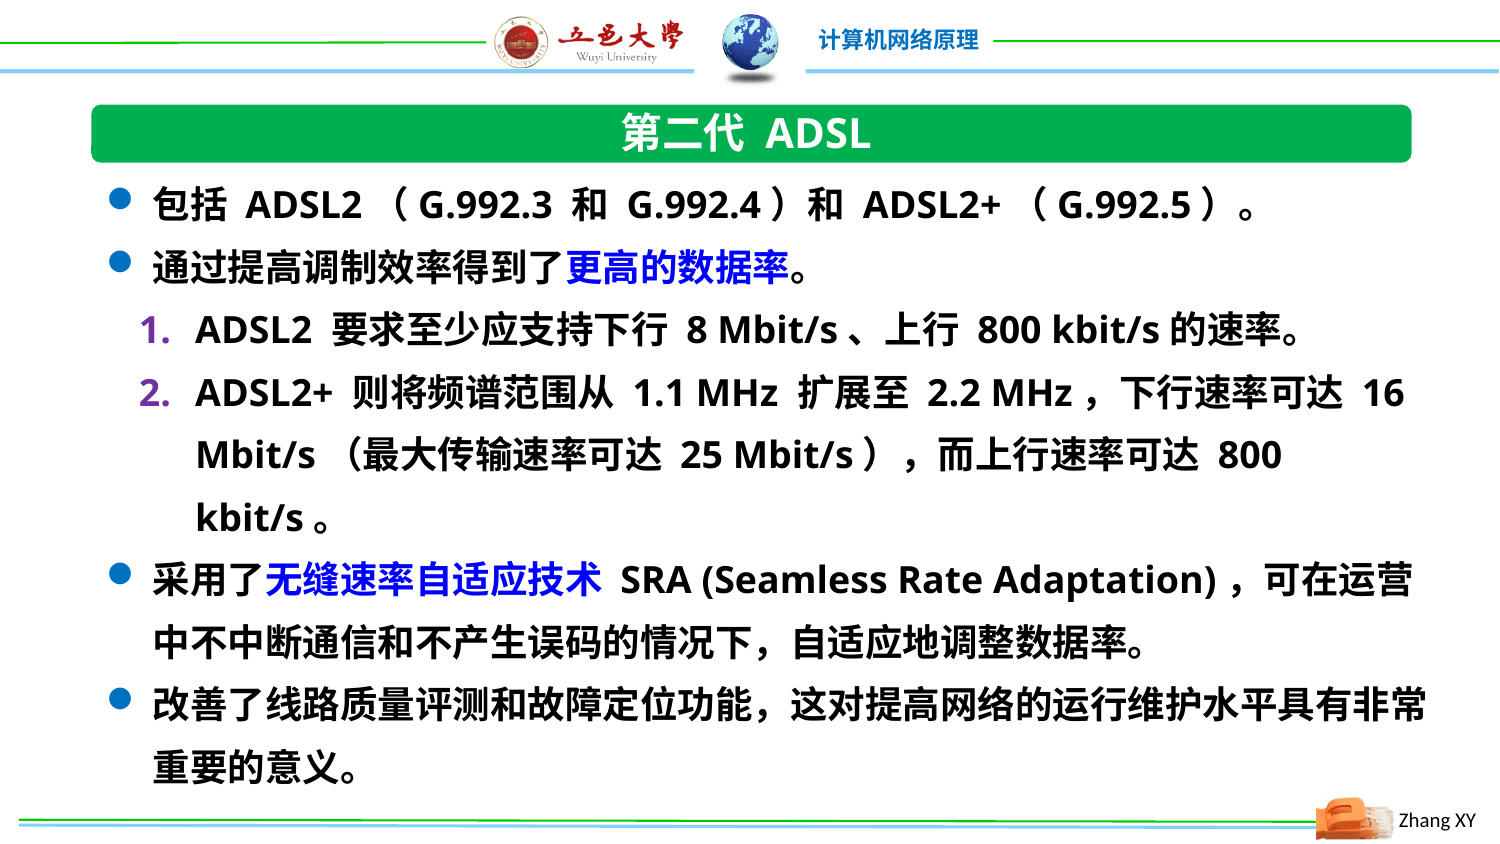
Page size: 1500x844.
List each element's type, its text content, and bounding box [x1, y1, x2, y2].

picture [720, 12, 780, 88]
text_box [898, 104, 1412, 156]
text_box 包括 ADSL2（G.992.3 和 G.992.4）和 ADSL2+（G.992.5）。 通过提高调制效率得到了更高的数据率。 ADSL2 要求至少应支持下行 8 Mbit/s、上行 800 kbit/s的速率。 ADSL2+ 则将频谱范围从 1.1 MHz 扩展至 2.2 MHz，下行速率可达 16 Mbit/s（最大传输速率可达 25 Mbit/s），而上行速率可达 800 kbit/s。 采用了无缝速率自适应技术 SRA (Seamless Rate Adaptation)，可在运营中不中断通信和不产生误码的情况下，自适应地调整数据率。 改善了线路质量评测和故障定位功能，这对提高网络的运行维护水平具有非常重要的意义。 [91, 156, 1452, 796]
picture [1316, 796, 1394, 840]
text_box 第二代 ADSL [605, 99, 898, 156]
text_box [91, 104, 605, 156]
picture [494, 15, 697, 69]
